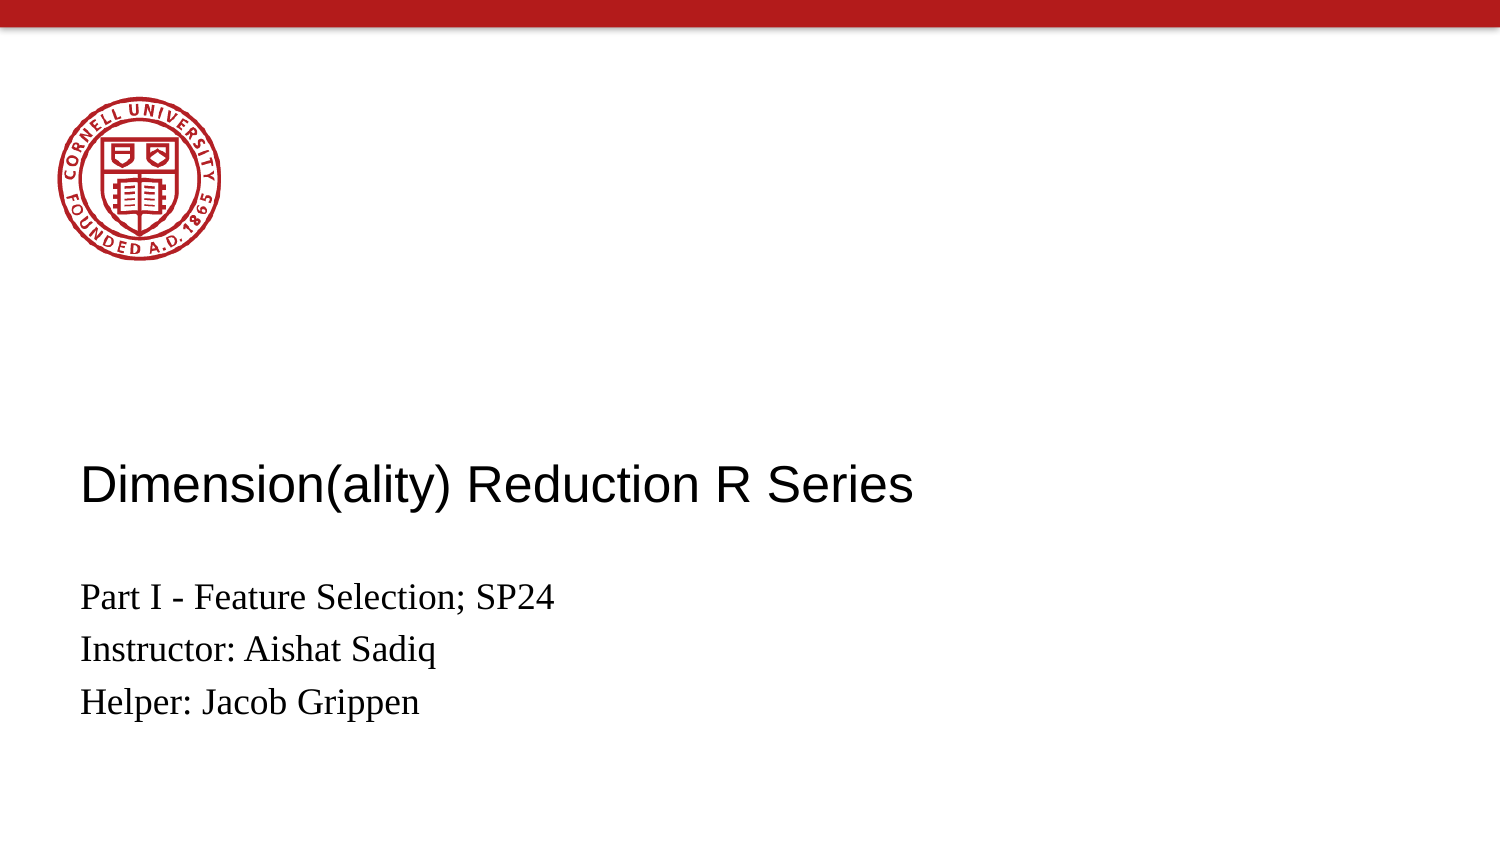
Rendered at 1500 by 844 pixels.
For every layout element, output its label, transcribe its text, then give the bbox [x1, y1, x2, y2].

title Dimension(ality) Reduction R Series [49, 420, 1100, 557]
list Part I - Feature Selection; SP24 Instructor: Aishat Sadiq Helper: Jacob Grippen [50, 571, 834, 697]
picture [57, 96, 221, 261]
